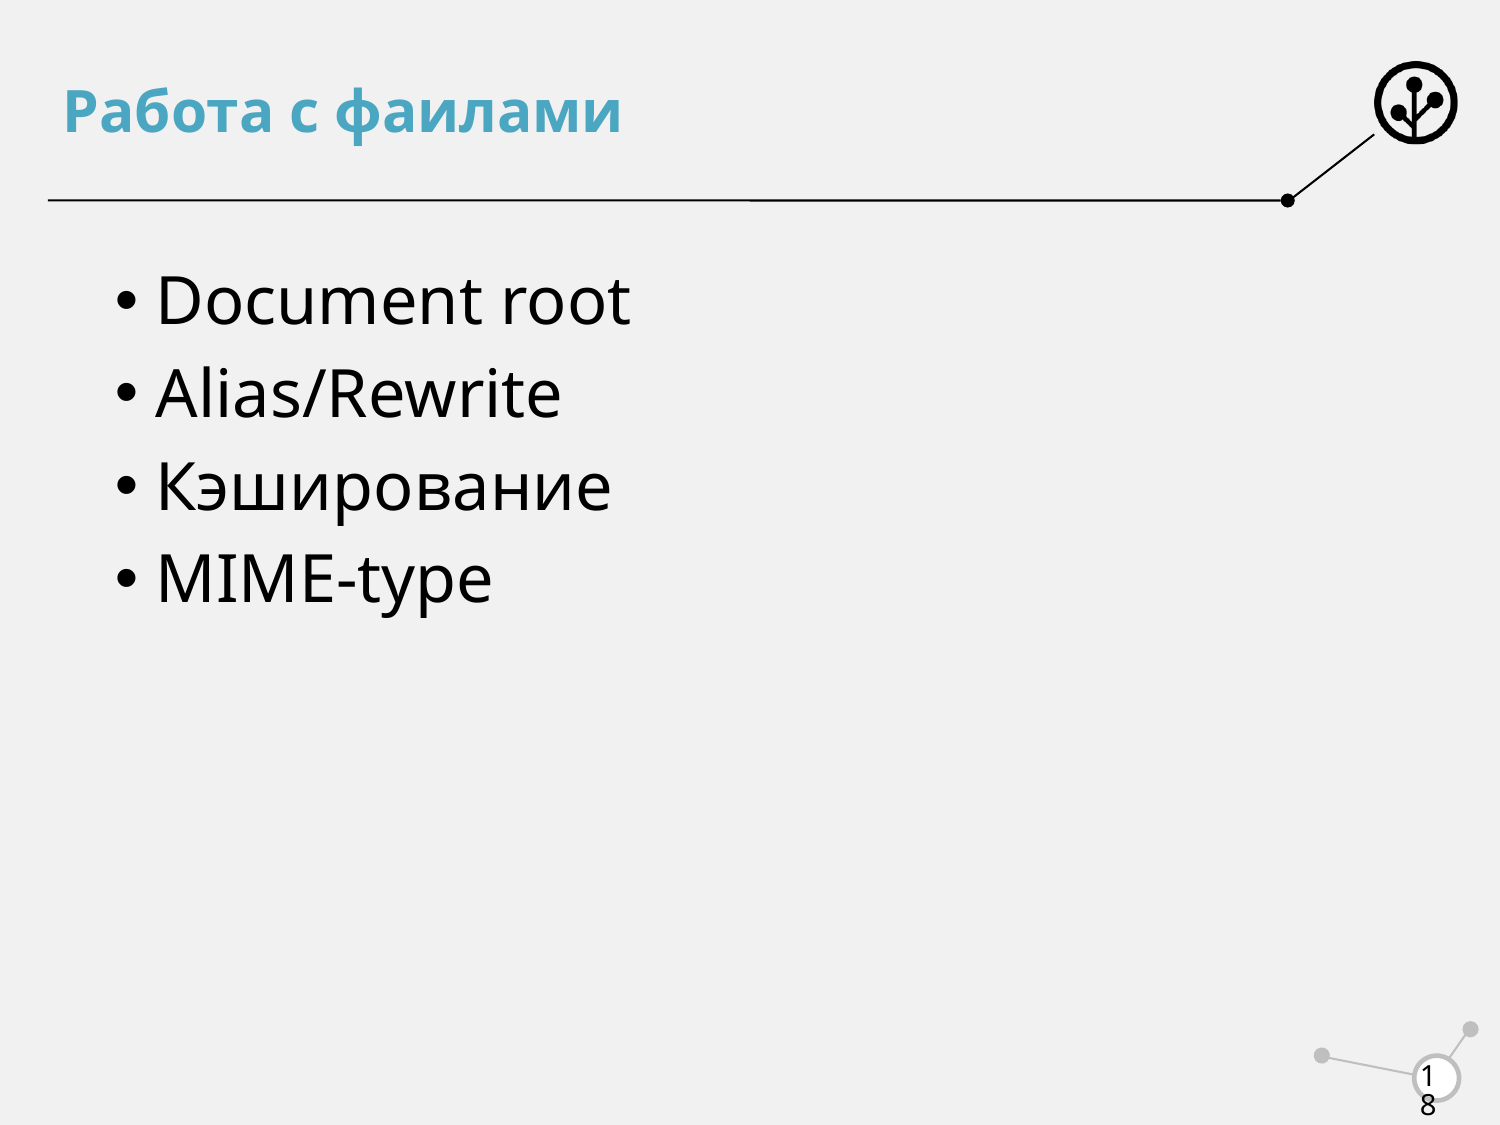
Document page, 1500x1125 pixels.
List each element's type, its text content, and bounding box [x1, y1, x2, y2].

list Document root Alias/Rewrite Кэширование MIME-type [100, 259, 1336, 1015]
title Работа с фаилами [47, 42, 1281, 185]
slide_number 18 [1404, 1047, 1468, 1108]
picture [1363, 24, 1464, 185]
